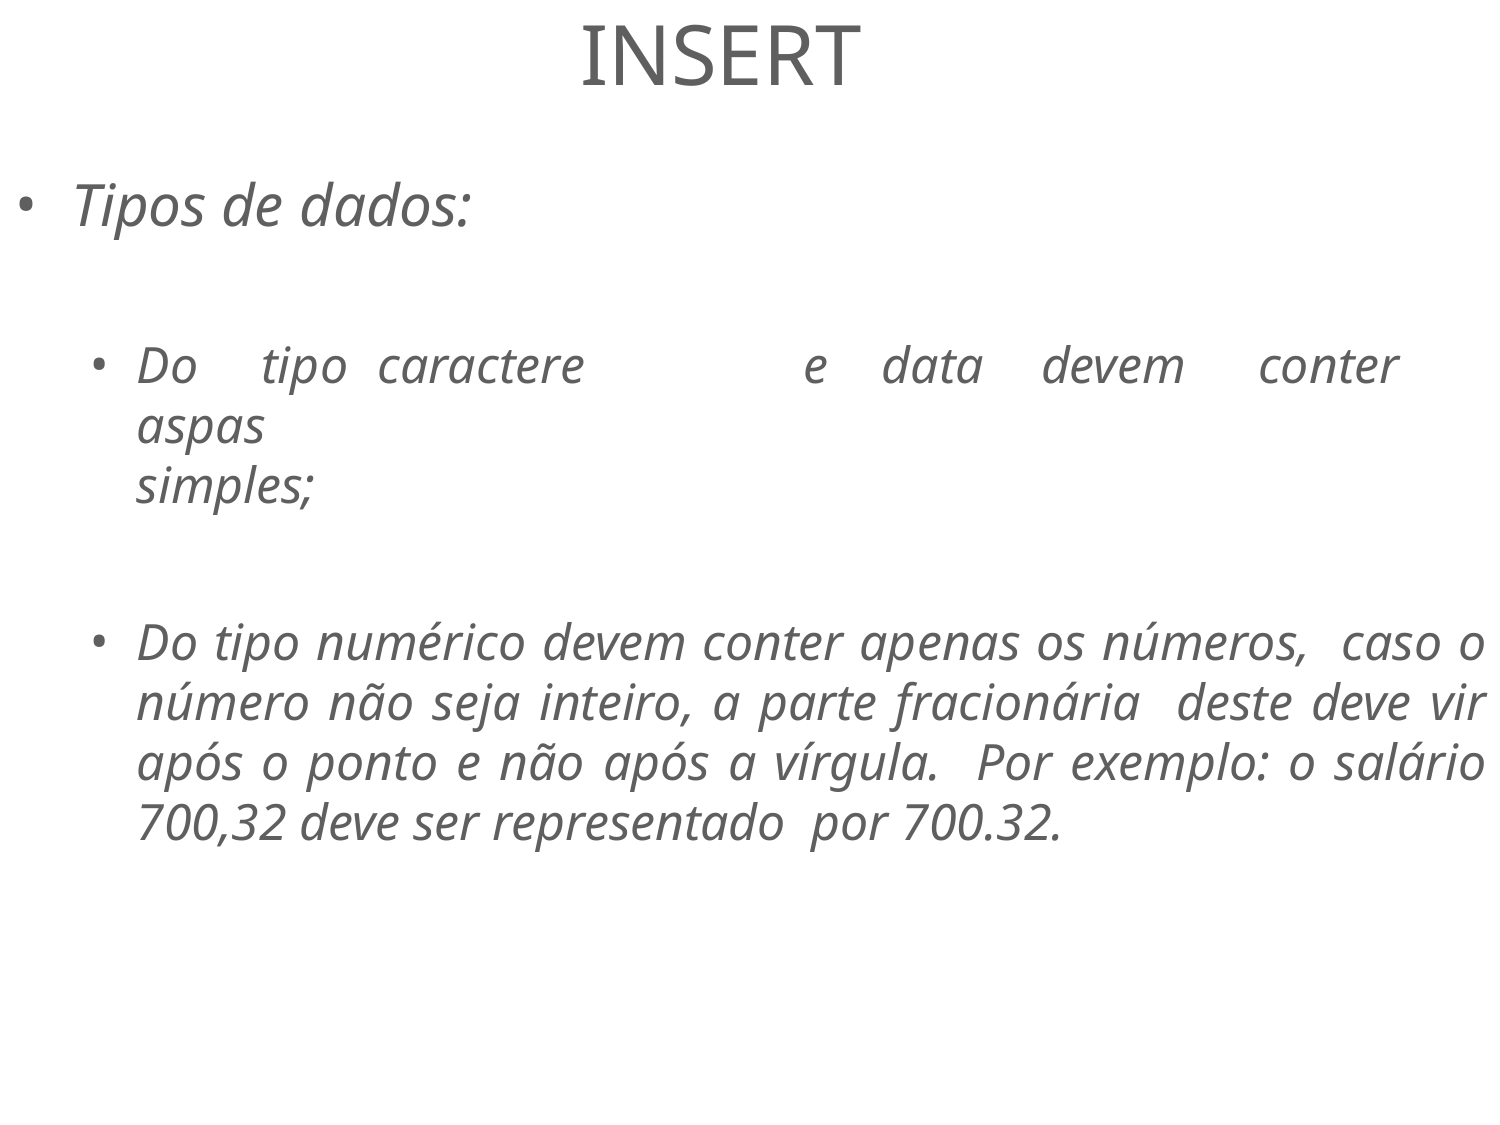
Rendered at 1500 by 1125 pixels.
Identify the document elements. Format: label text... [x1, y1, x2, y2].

text_box Tipos de dados: Do tipo caractere e data devem conter aspas simples; [12, 166, 1488, 513]
text_box Do tipo numérico devem conter apenas os números, caso o número não seja inteiro, a parte fracionária deste deve vir após o ponto e não após a vírgula. Por exemplo: o salário 700,32 deve ser representado por 700.32. [87, 608, 1488, 851]
title INSERT [262, 0, 863, 190]
